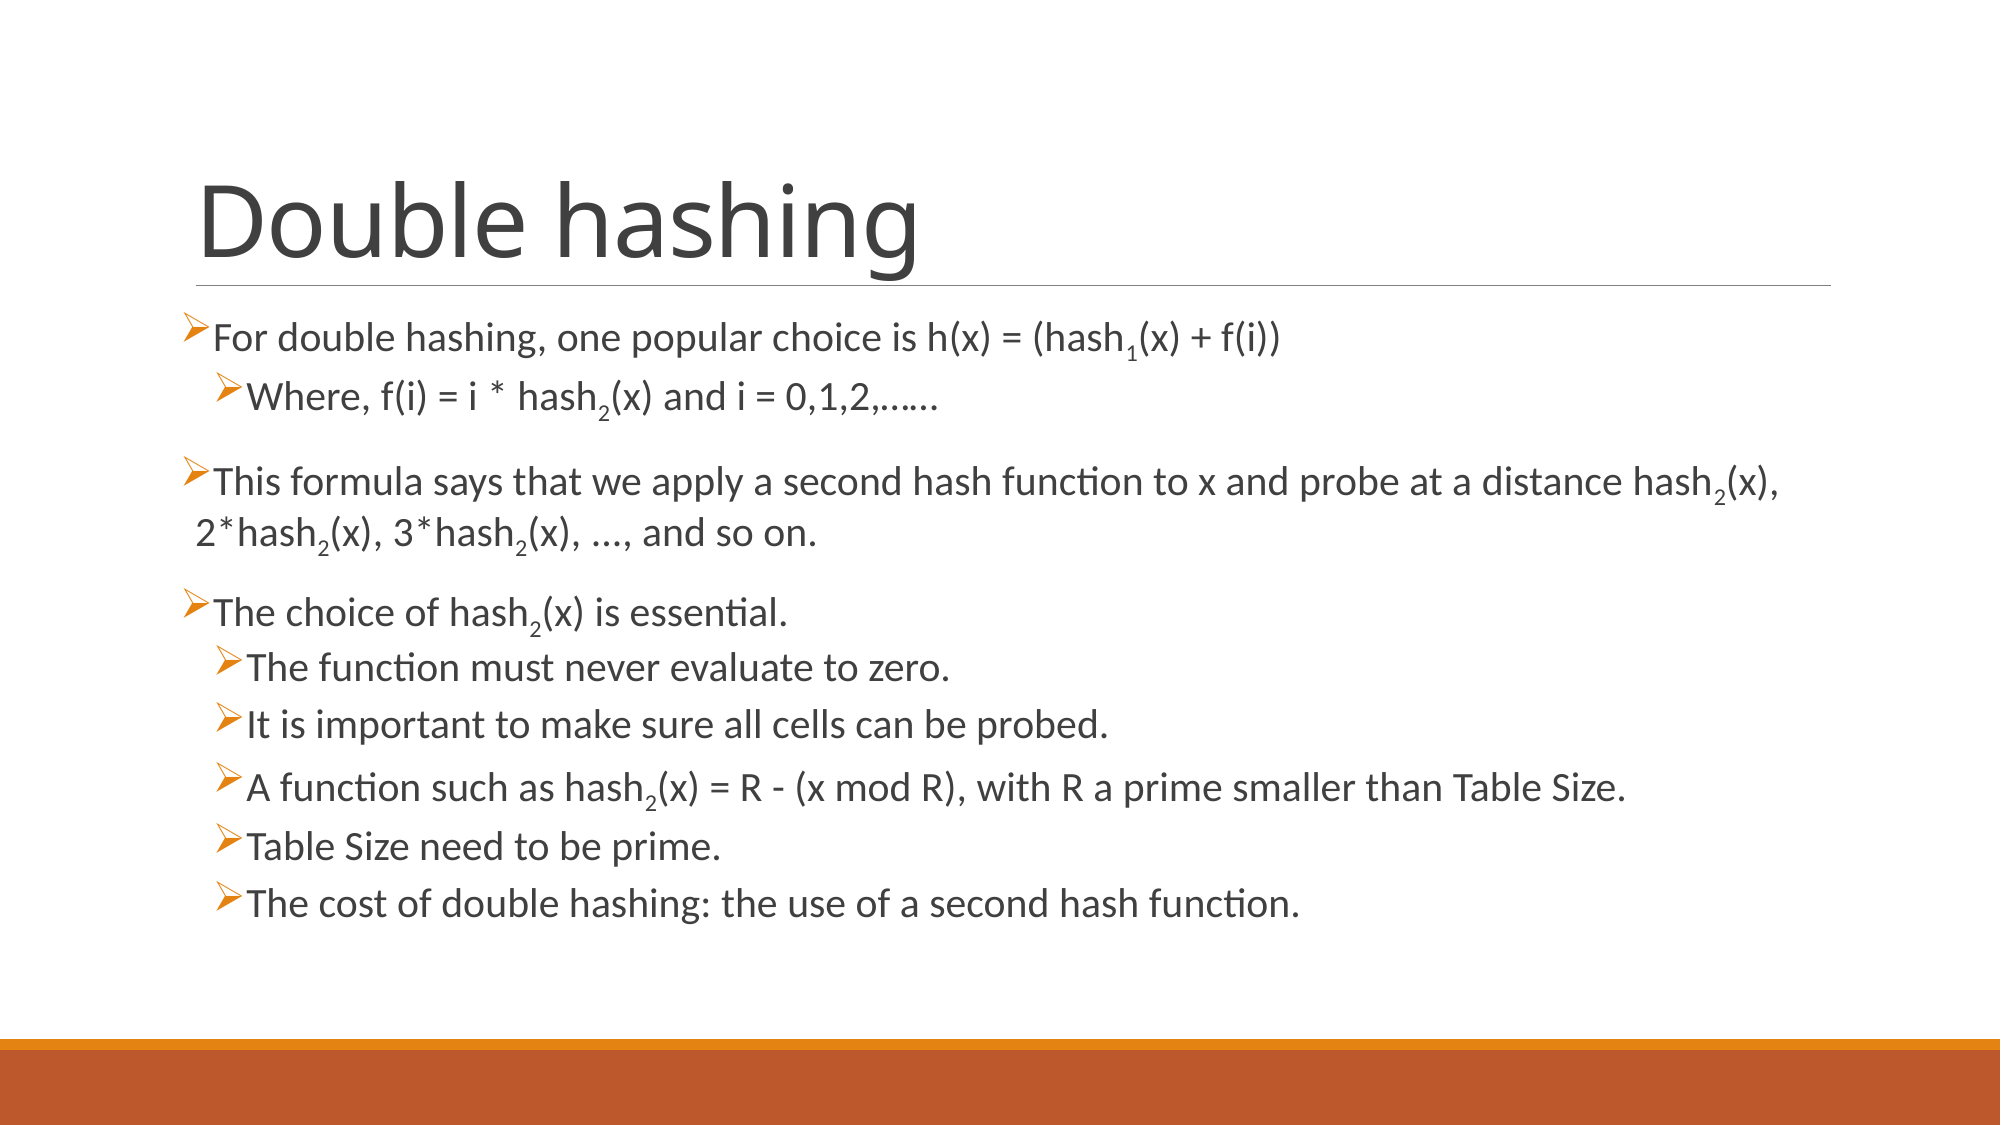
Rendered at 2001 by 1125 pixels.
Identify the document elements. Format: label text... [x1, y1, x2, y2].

title Double hashing [180, 47, 1830, 285]
list For double hashing, one popular choice is h(x) = (hash1(x) + f(i)) Where, f(i) = i * hash2(x) and i = 0,1,2,…… This formula says that we apply a second hash function to x and probe at a distance hash2(x), 2*hash2(x), 3*hash2(x), ..., and so on. The choice of hash2(x) is essential. The function must never evaluate to zero. It is important to make sure all cells can be probed. A function such as hash2(x) = R - (x mod R), with R a prime smaller than Table Size. Table Size need to be prime. The cost of double hashing: the use of a second hash function. [180, 302, 1830, 963]
